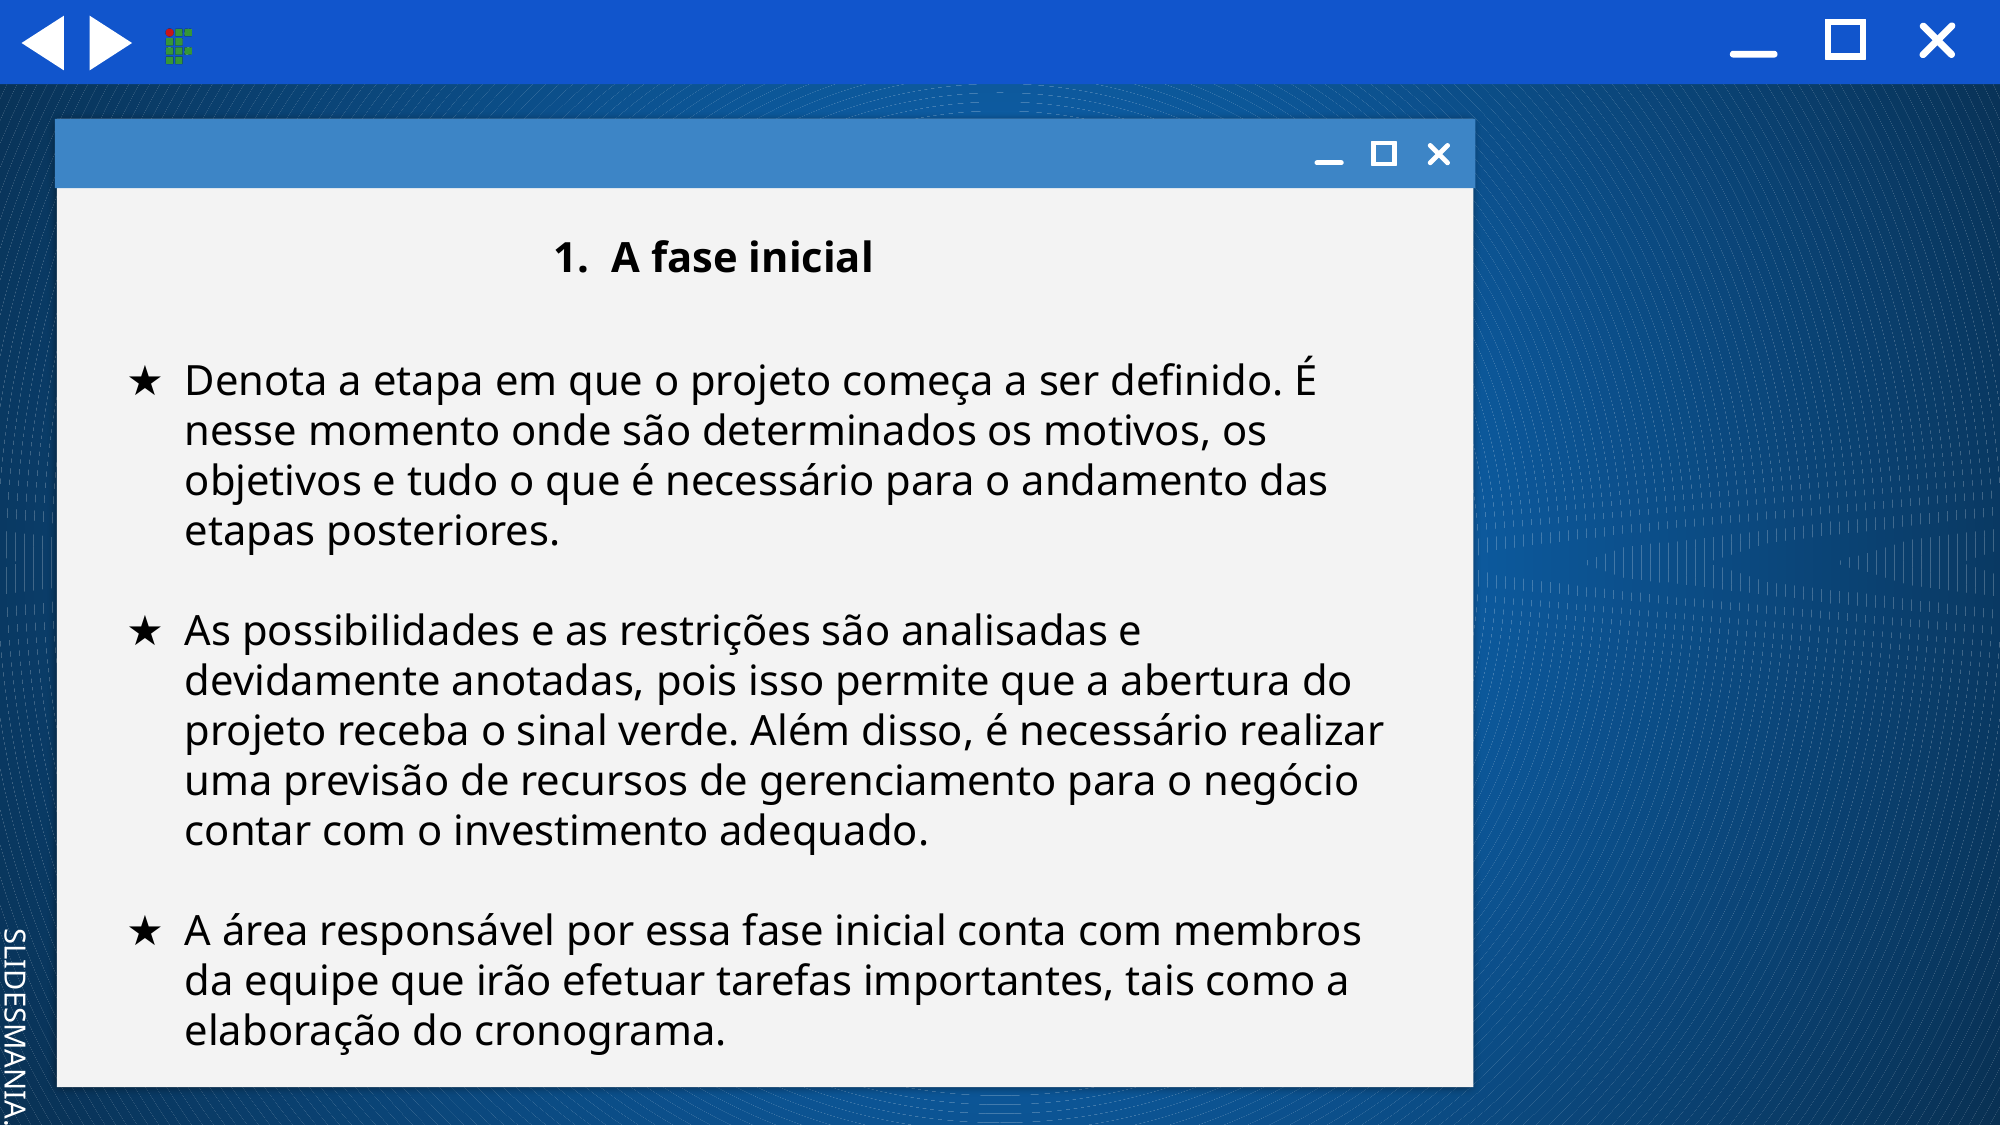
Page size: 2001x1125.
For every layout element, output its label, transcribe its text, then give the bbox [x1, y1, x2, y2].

text_box [1904, 8, 1975, 79]
picture [152, 19, 202, 69]
text_box Denota a etapa em que o projeto começa a ser definido. É nesse momento onde são determinados os motivos, os objetivos e tudo o que é necessário para o andamento das etapas posteriores. As possibilidades e as restrições são analisadas e devidamente anotadas, pois isso permite que a abertura do projeto receba o sinal verde. Além disso, é necessário realizar uma previsão de recursos de gerenciamento para o negócio contar com o investimento adequado. A área responsável por essa fase inicial conta com membros da equipe que irão efetuar tarefas importantes, tais como a elaboração do cronograma. [94, 338, 1422, 1070]
text_box [76, 8, 146, 79]
text_box A fase inicial [521, 208, 912, 304]
text_box [0, 8, 70, 79]
